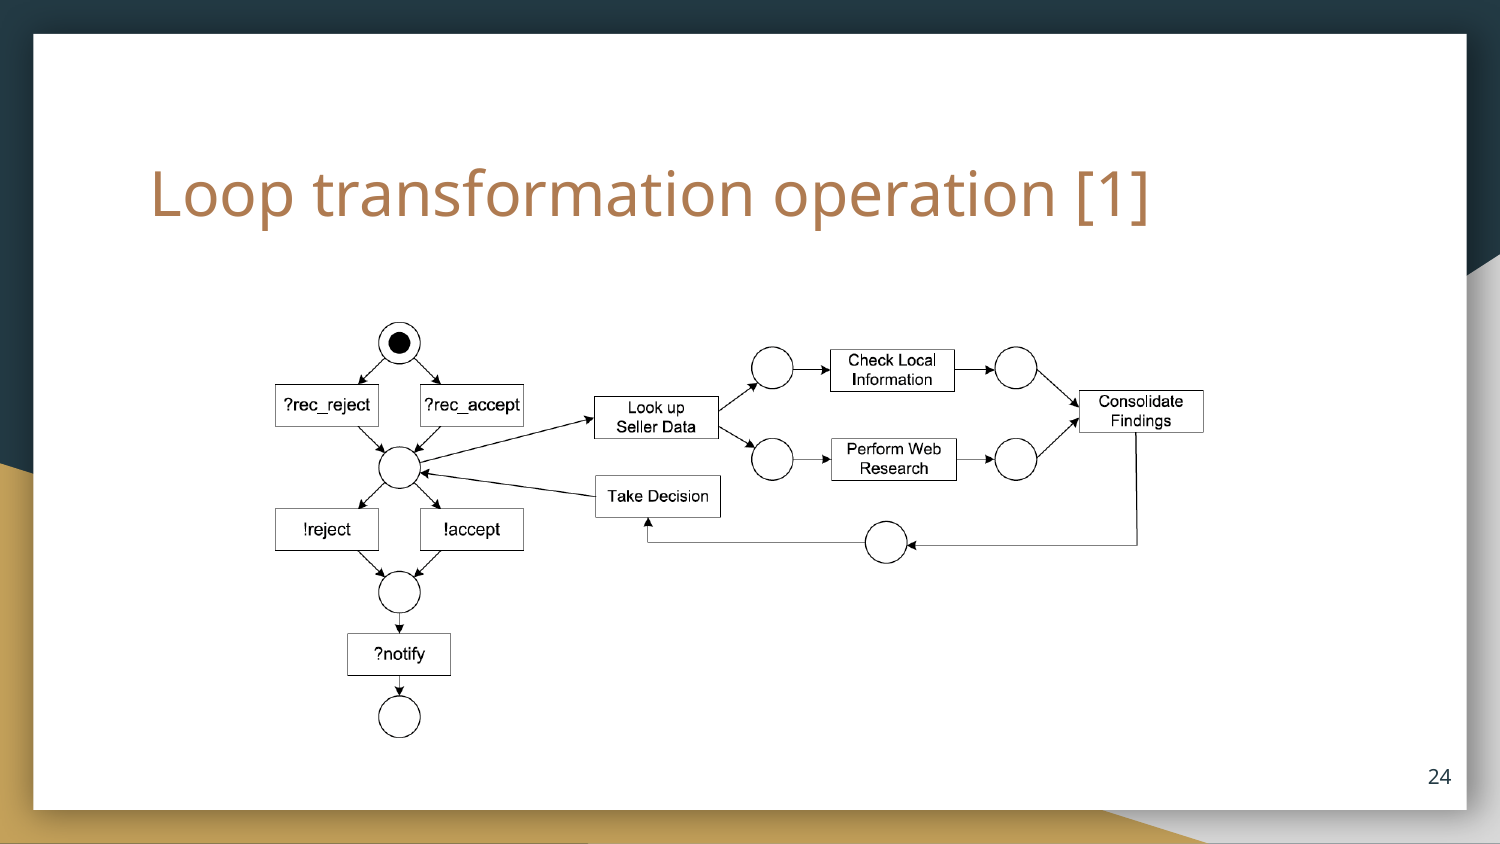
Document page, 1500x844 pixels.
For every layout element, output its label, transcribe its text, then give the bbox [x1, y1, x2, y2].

title Loop transformation operation [1] [134, 138, 1366, 296]
slide_number 24 [1376, 745, 1467, 810]
picture [241, 298, 1259, 756]
